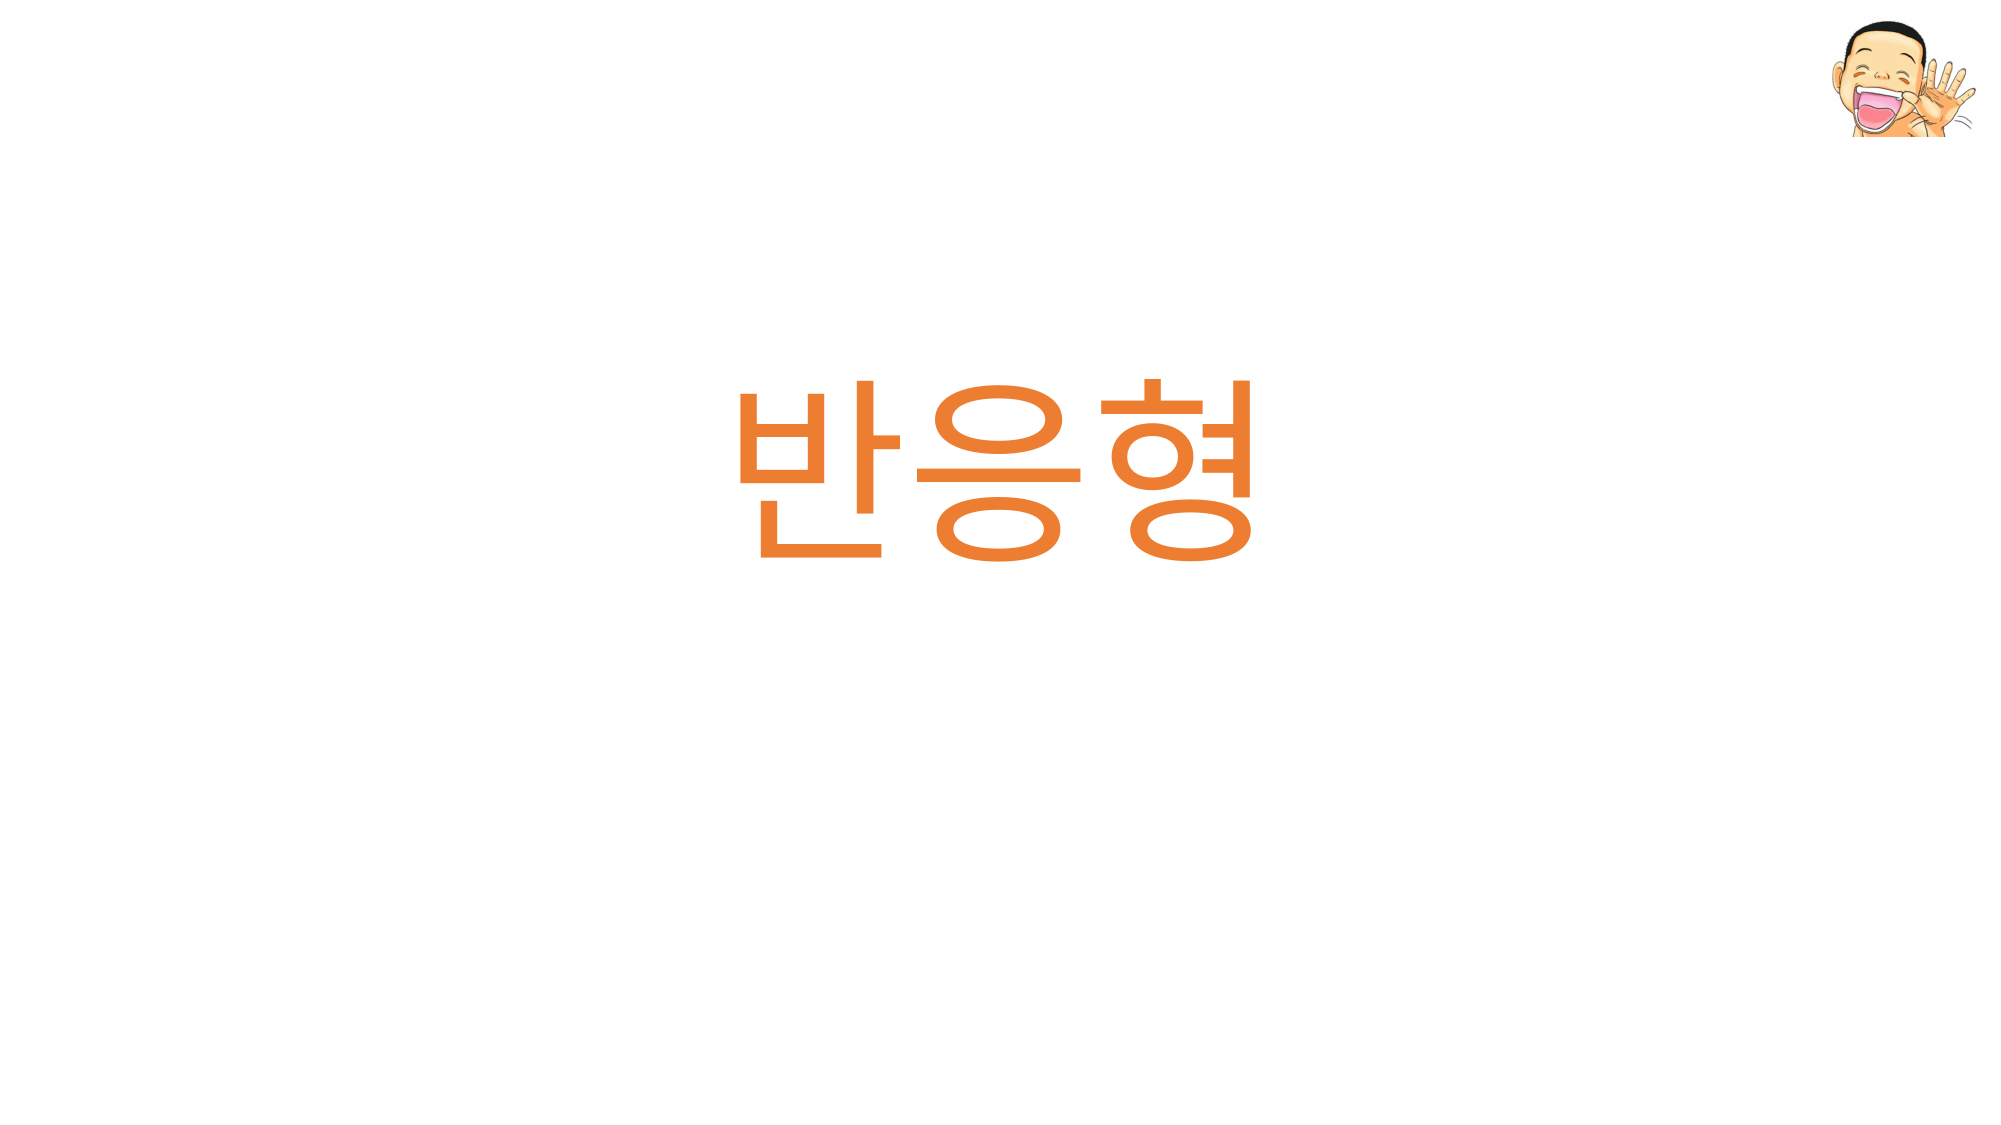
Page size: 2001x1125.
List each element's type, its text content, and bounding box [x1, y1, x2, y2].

picture [1808, 0, 2000, 137]
text_box 반응형 [0, 218, 2000, 594]
